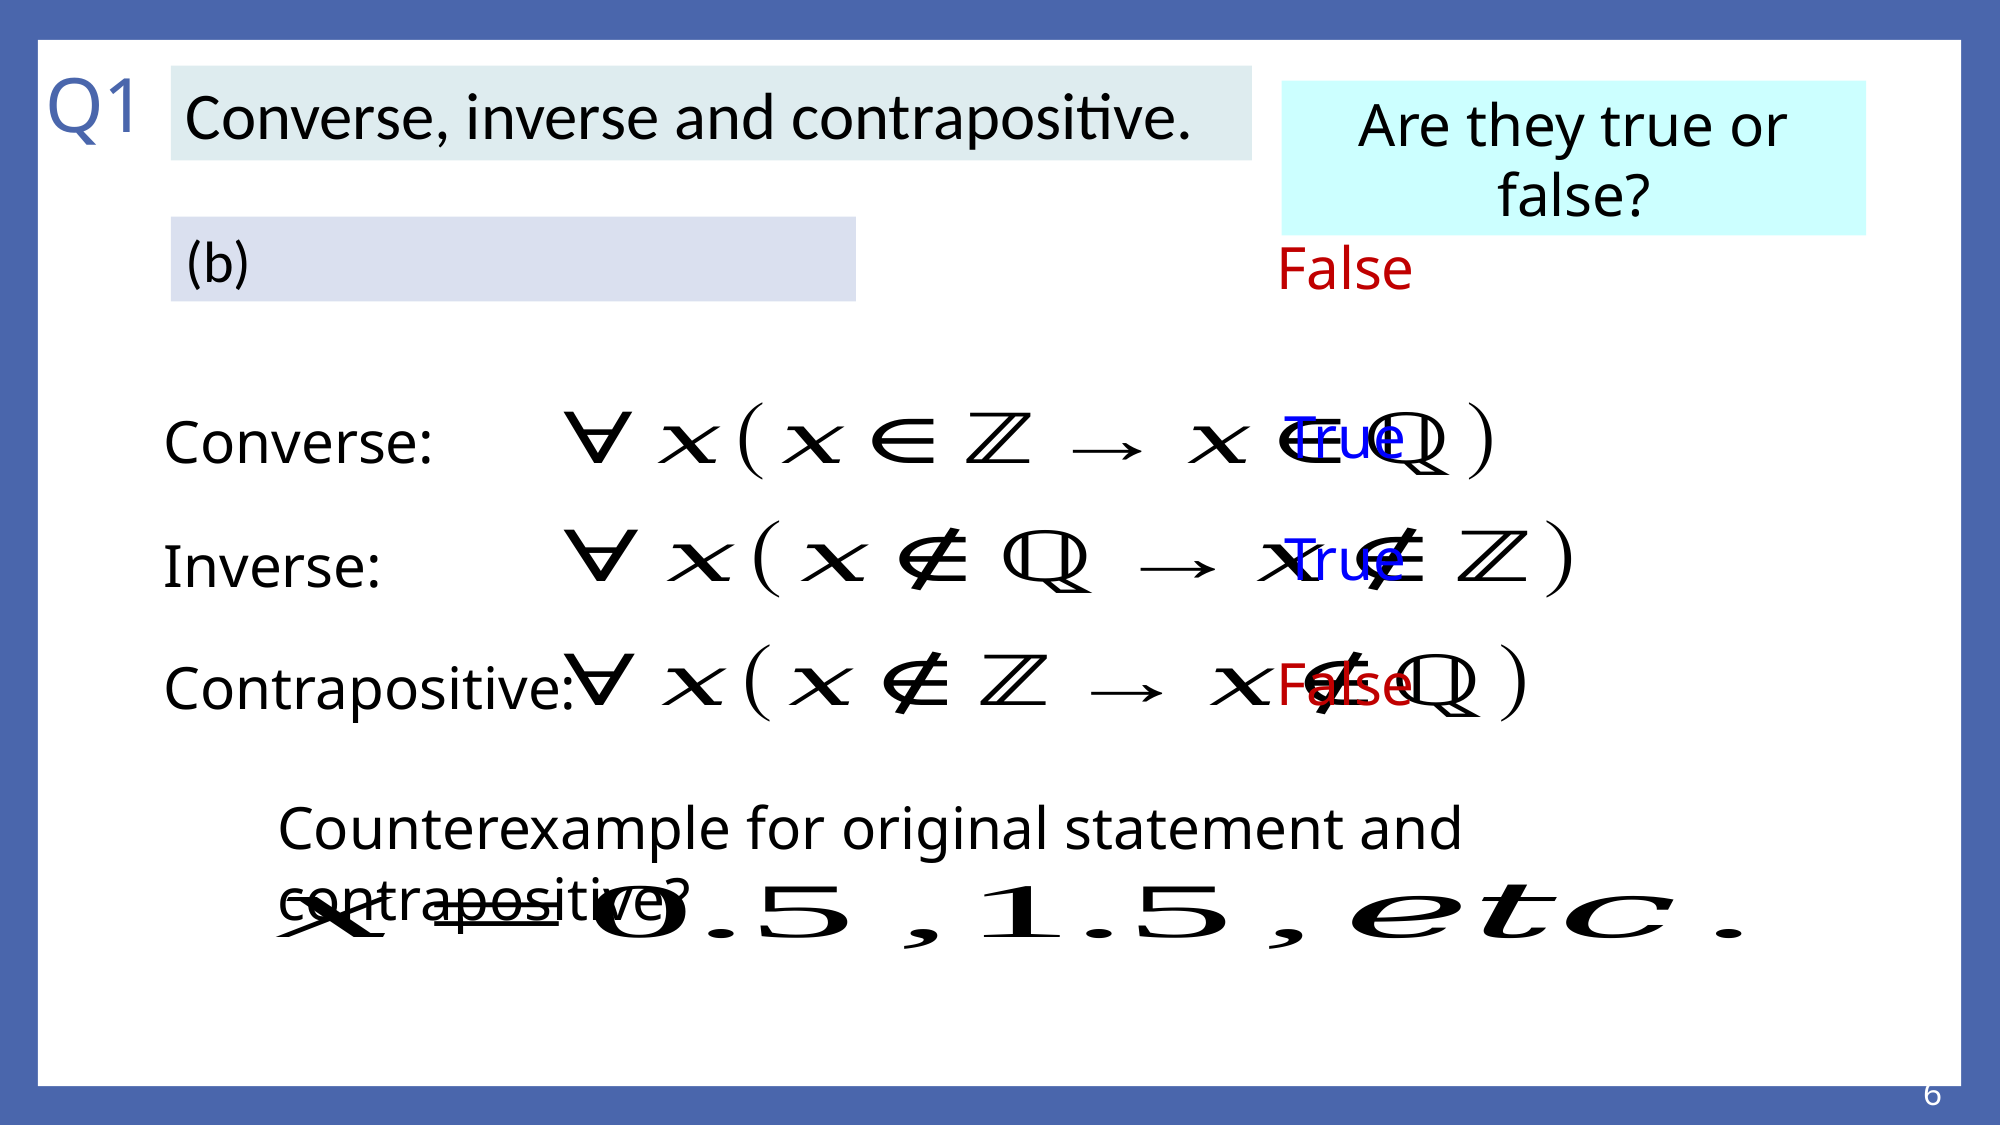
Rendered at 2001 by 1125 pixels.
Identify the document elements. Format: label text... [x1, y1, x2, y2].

text_box Counterexample for original statement and contrapositive? [262, 784, 1766, 940]
text_box True [1194, 515, 1496, 600]
title Q1 [30, 0, 193, 218]
text_box True [1194, 392, 1496, 478]
text_box False [1194, 223, 1496, 309]
text_box Inverse: [149, 521, 593, 607]
text_box False [1194, 639, 1496, 724]
text_box Contrapositive: [149, 643, 593, 729]
slide_number 6 [1677, 1065, 1958, 1125]
text_box Converse: [149, 397, 593, 483]
text_box Converse, inverse and contrapositive. [170, 65, 1252, 161]
text_box Are they true or false? [1281, 80, 1867, 236]
